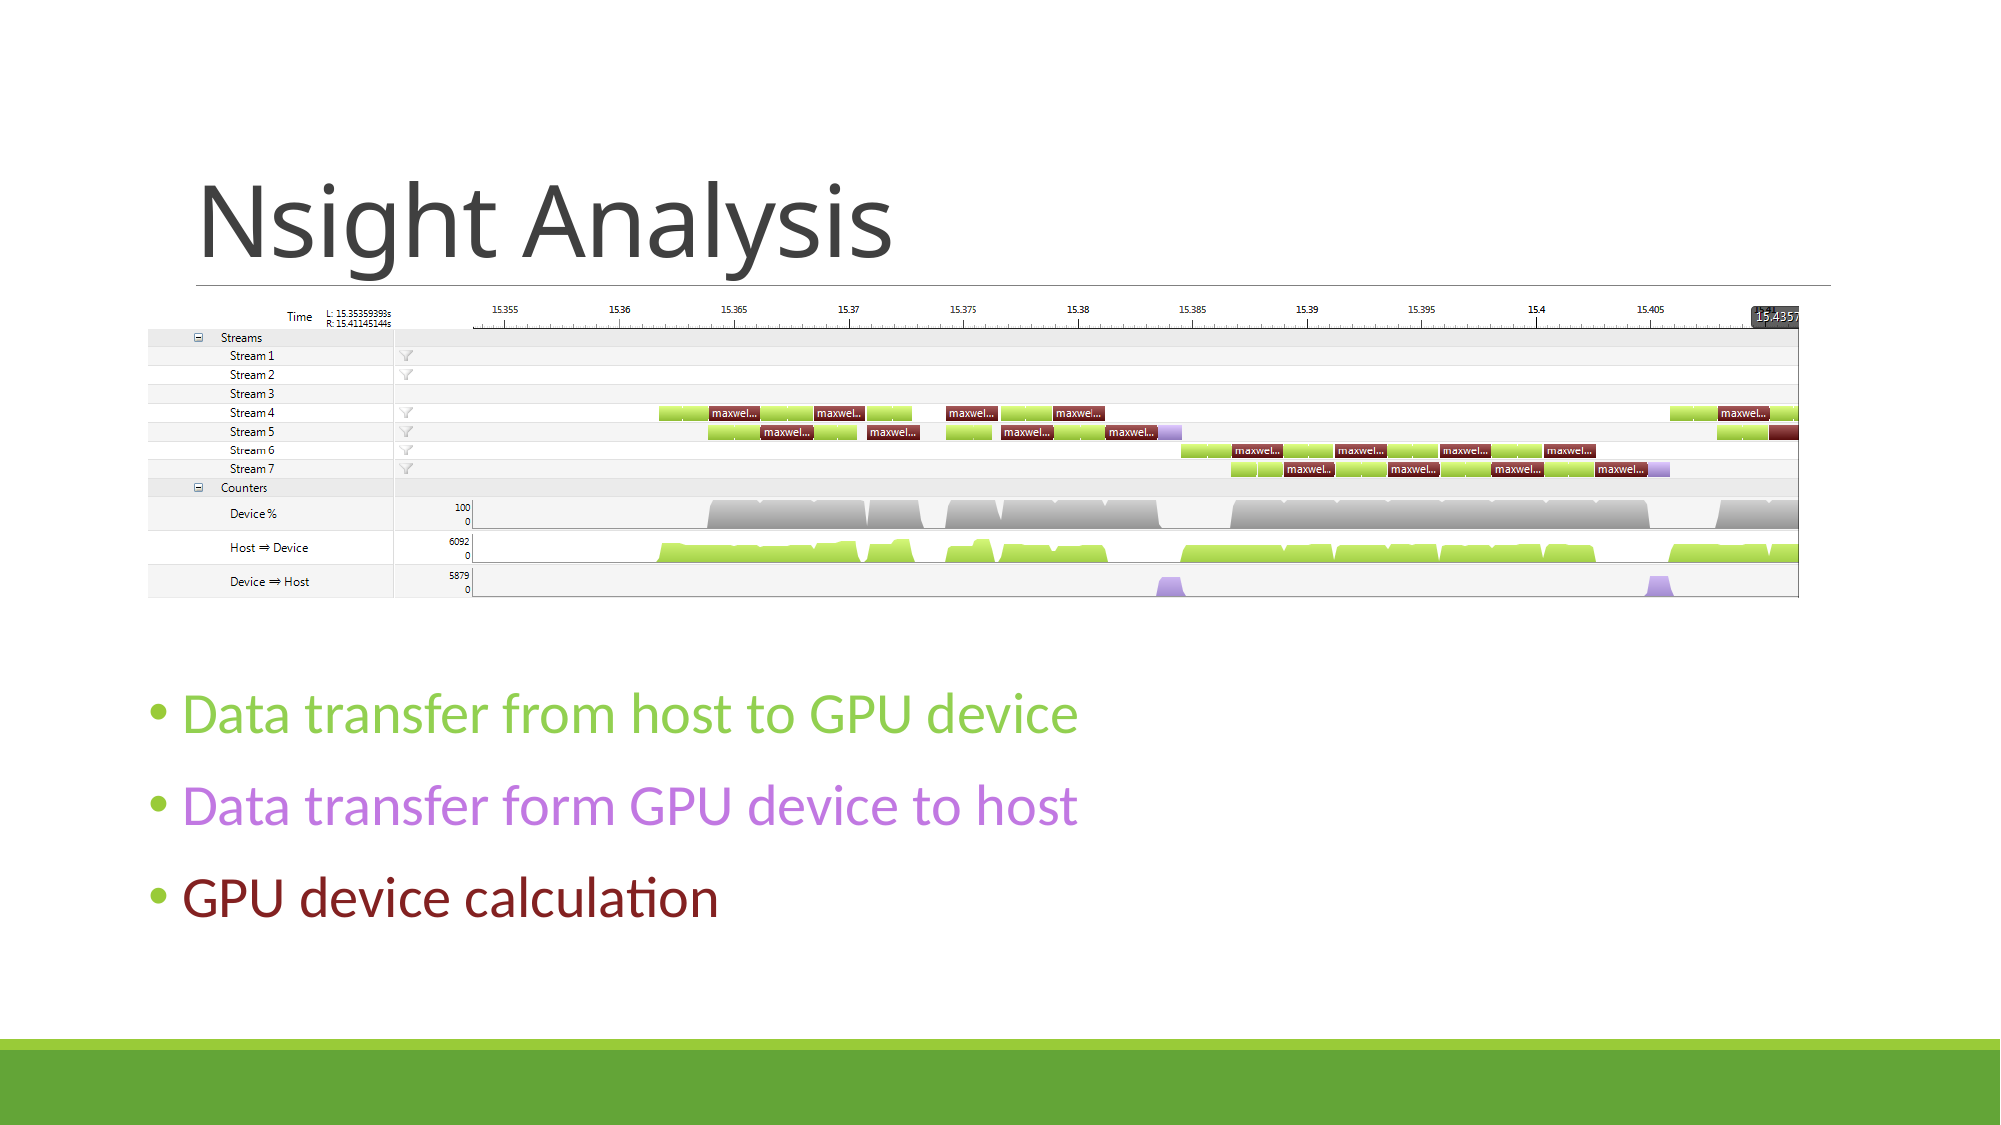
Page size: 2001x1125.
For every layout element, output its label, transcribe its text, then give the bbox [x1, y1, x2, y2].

list Data transfer from host to GPU device Data transfer form GPU device to host GPU device calculation [148, 675, 1830, 963]
title Nsight Analysis [180, 47, 1830, 285]
picture [147, 300, 1799, 598]
